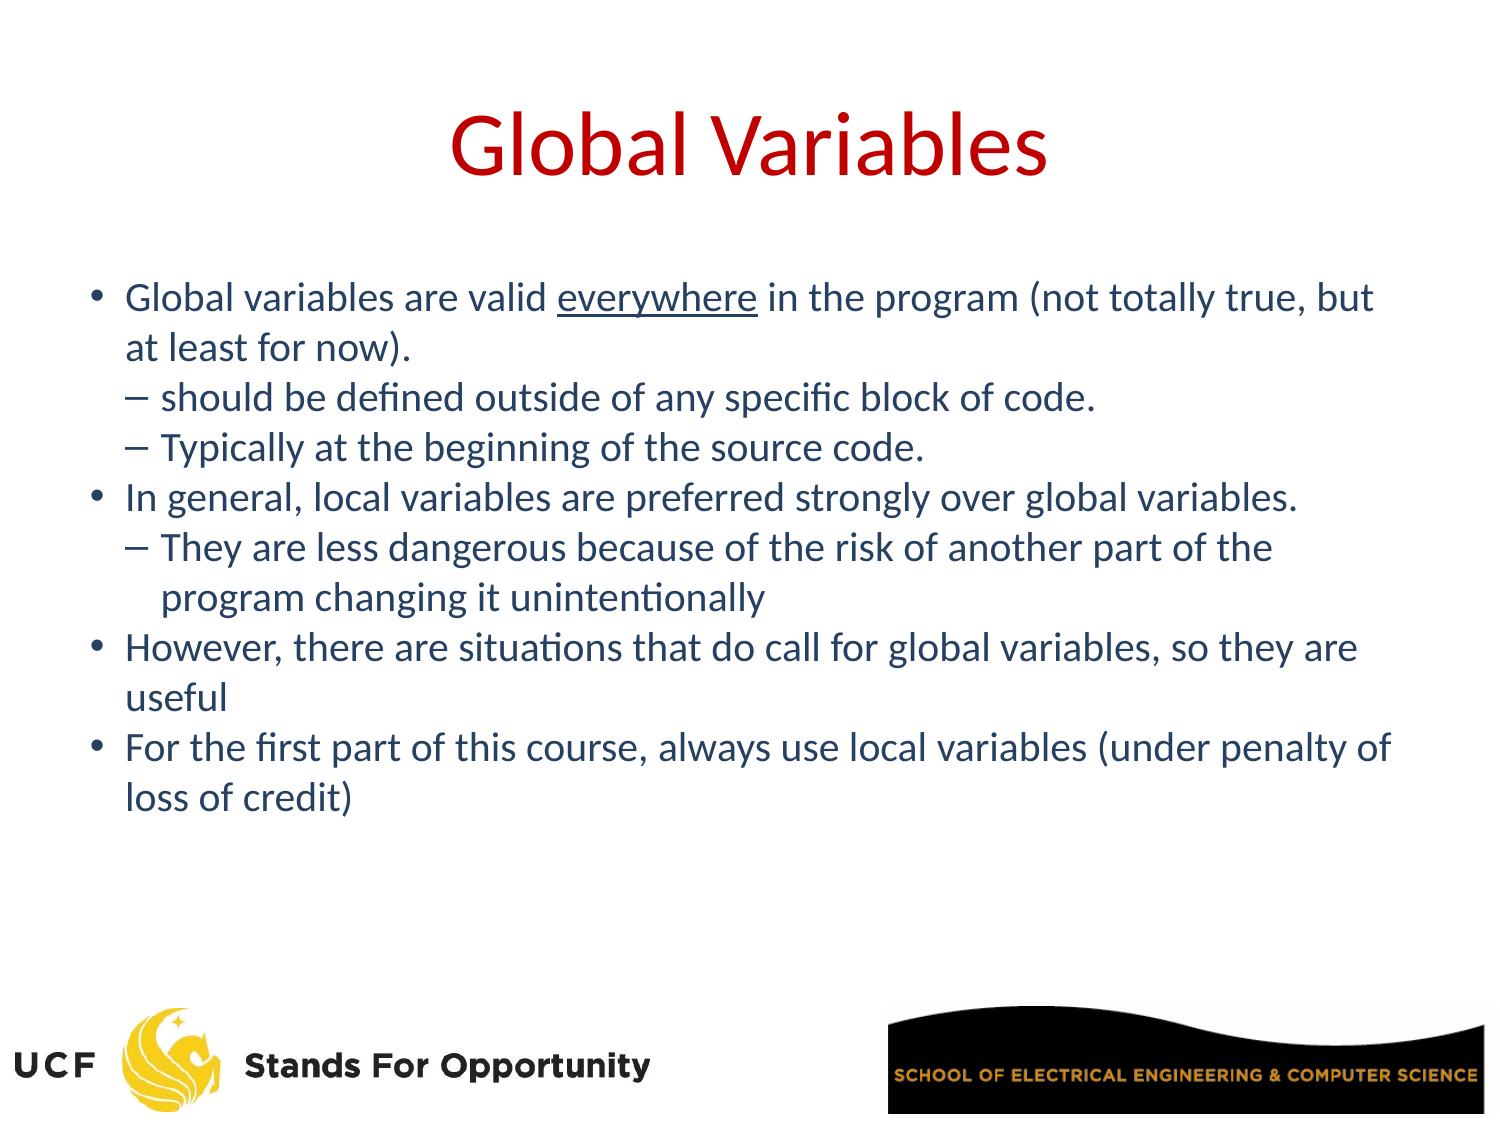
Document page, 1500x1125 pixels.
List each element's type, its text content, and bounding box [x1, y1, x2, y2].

picture [887, 1006, 1497, 1114]
text_box Global Variables [74, 45, 1425, 233]
text_box Global variables are valid everywhere in the program (not totally true, but at least for now). should be defined outside of any specific block of code. Typically at the beginning of the source code. In general, local variables are preferred strongly over global variables. They are less dangerous because of the risk of another part of the program changing it unintentionally However, there are situations that do call for global variables, so they are useful For the first part of this course, always use local variables (under penalty of loss of credit) [74, 262, 1425, 1005]
picture [15, 1008, 650, 1112]
